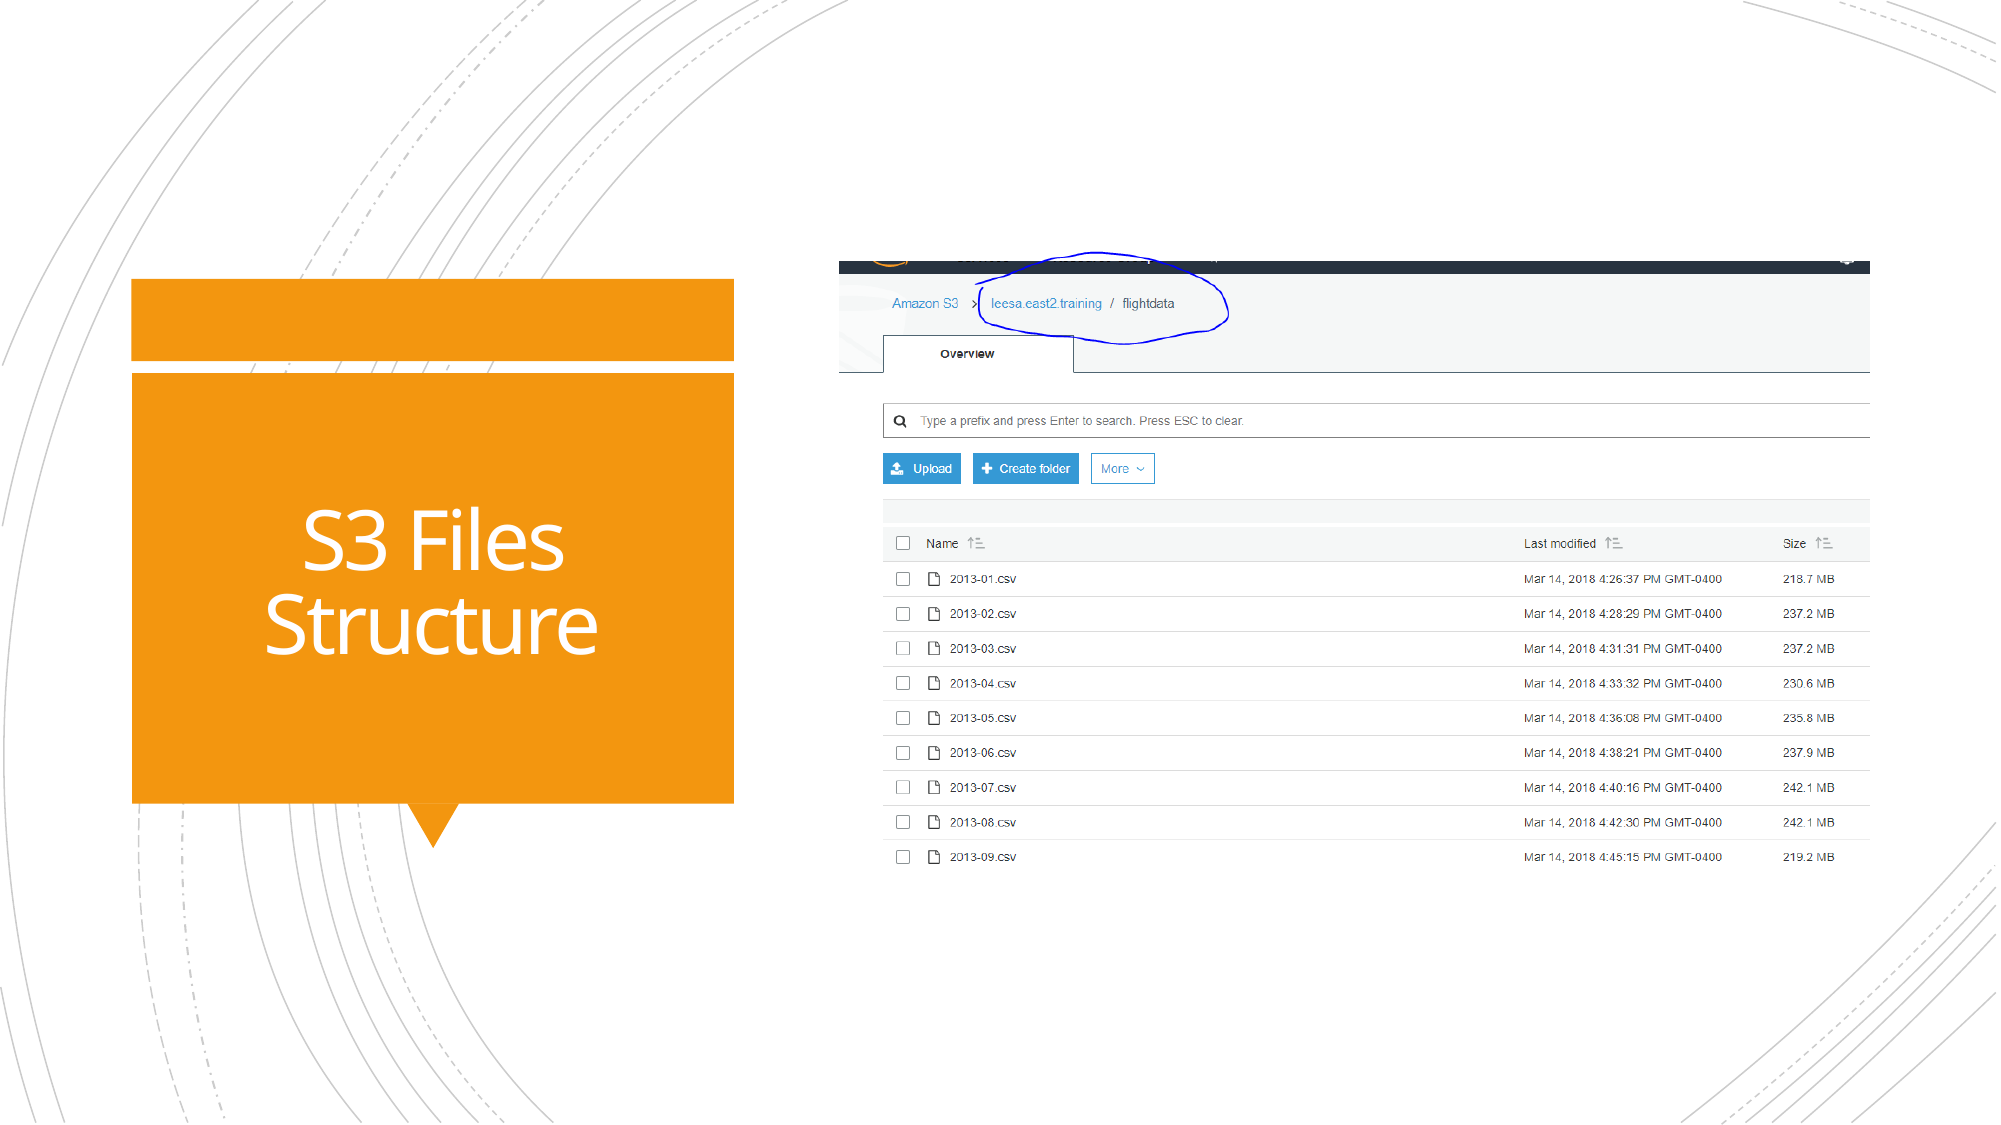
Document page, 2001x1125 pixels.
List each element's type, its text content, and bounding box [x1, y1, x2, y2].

title S3 Files Structure [145, 385, 720, 789]
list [839, 251, 1871, 874]
